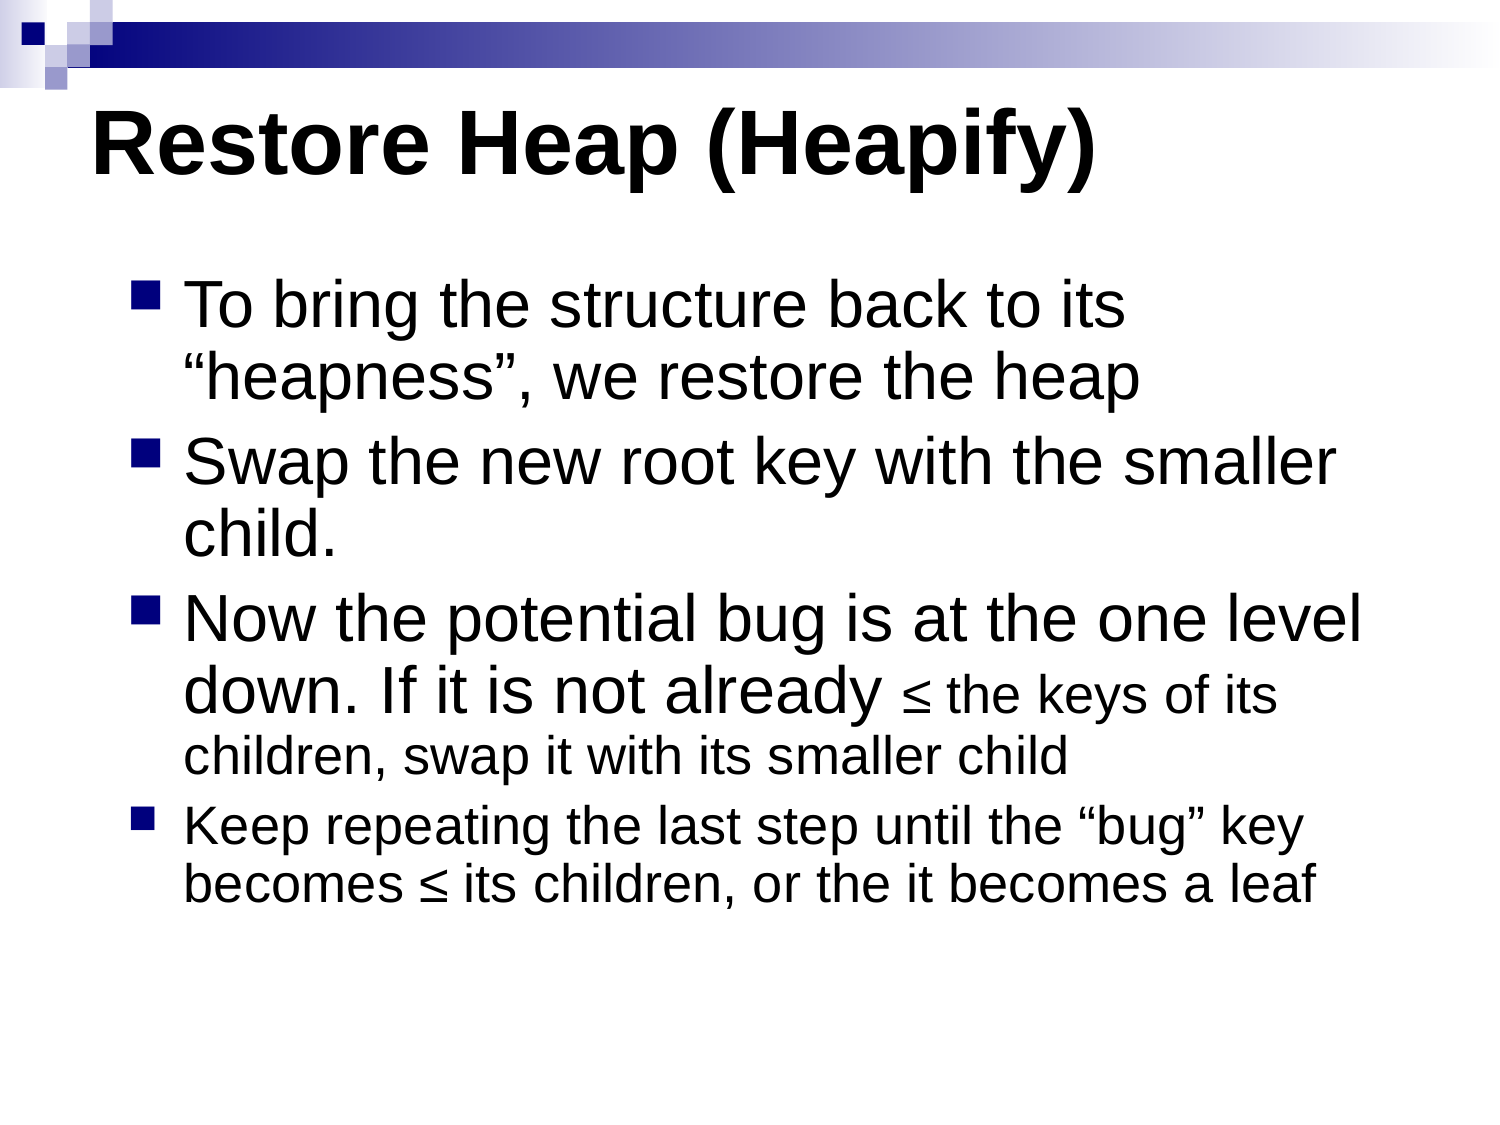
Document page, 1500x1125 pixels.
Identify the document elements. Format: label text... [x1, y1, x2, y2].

list To bring the structure back to its “heapness”, we restore the heap Swap the new root key with the smaller child. Now the potential bug is at the one level down. If it is not already ≤ the keys of its children, swap it with its smaller child Keep repeating the last step until the “bug” key becomes ≤ its children, or the it becomes a leaf [112, 262, 1388, 1000]
title Restore Heap (Heapify) [75, 75, 1425, 200]
